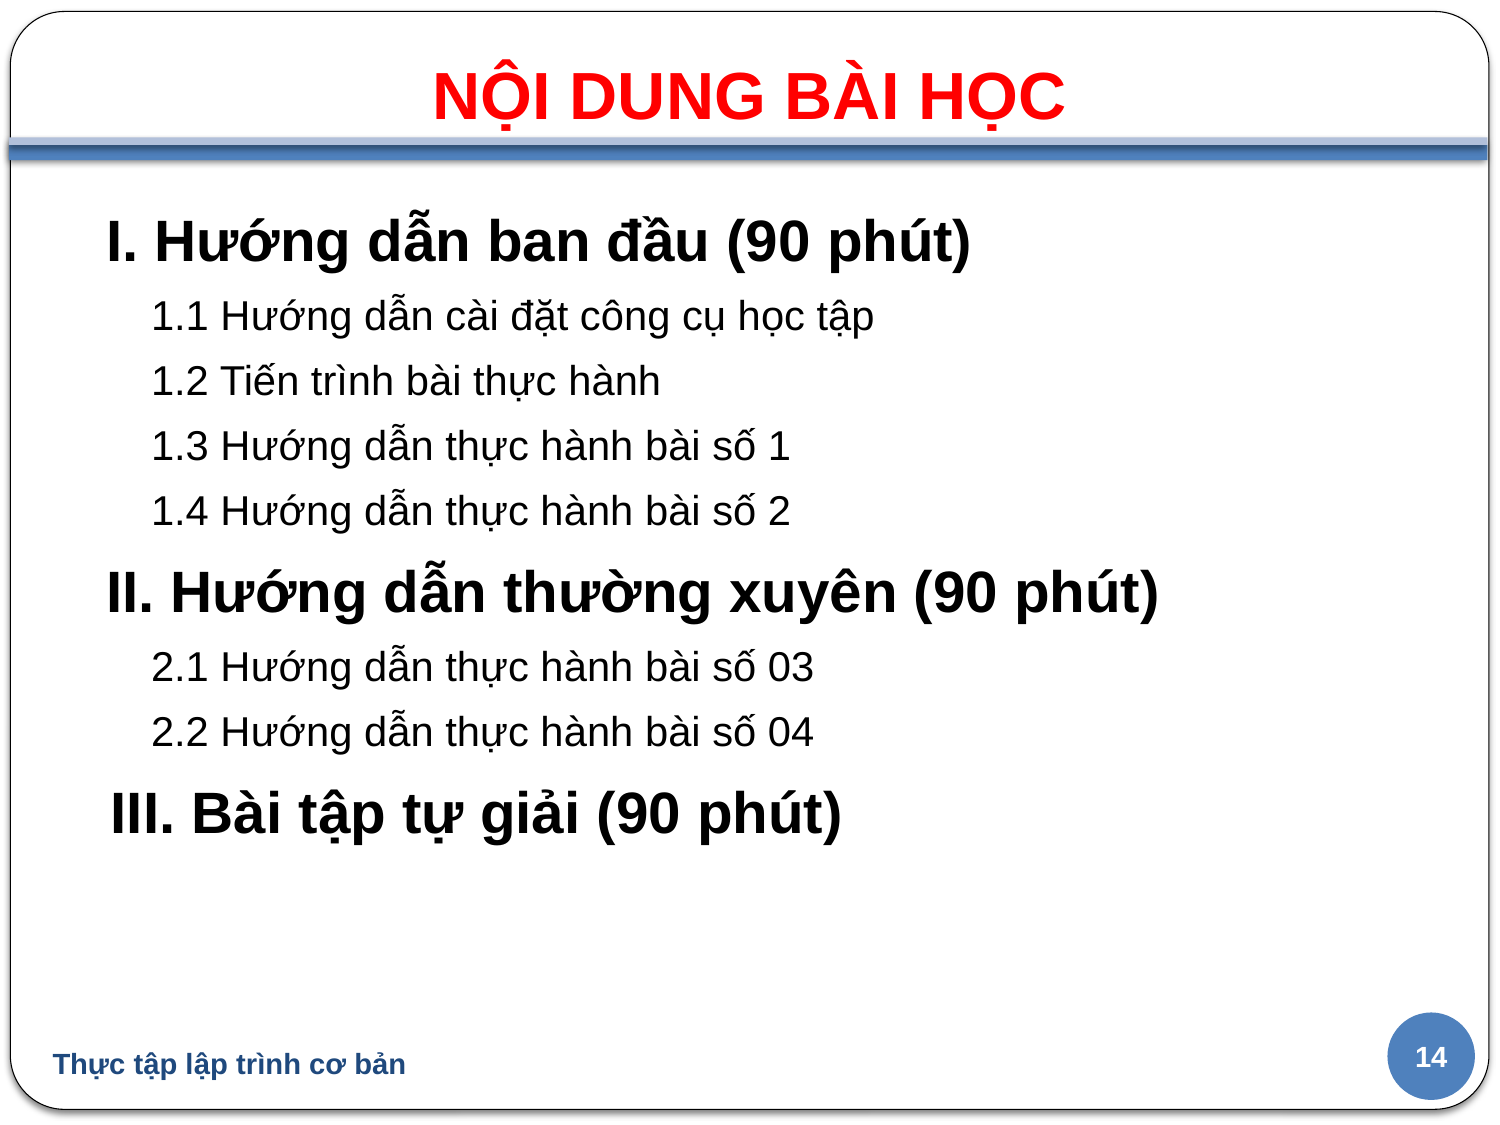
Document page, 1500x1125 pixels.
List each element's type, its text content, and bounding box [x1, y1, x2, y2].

slide_number 14 [1387, 1012, 1475, 1100]
title NỘI DUNG BÀI HỌC [49, 10, 1451, 149]
footer Thực tập lập trình cơ bản [37, 1025, 650, 1100]
list I. Hướng dẫn ban đầu (90 phút) 1.1 Hướng dẫn cài đặt công cụ học tập 1.2 Tiến trình bài thực hành 1.3 Hướng dẫn thực hành bài số 1 1.4 Hướng dẫn thực hành bài số 2 II. Hướng dẫn thường xuyên (90 phút) 2.1 Hướng dẫn thực hành bài số 03 2.2 Hướng dẫn thực hành bài số 04 III. Bài tập tự giải (90 phút) [38, 174, 1402, 1125]
